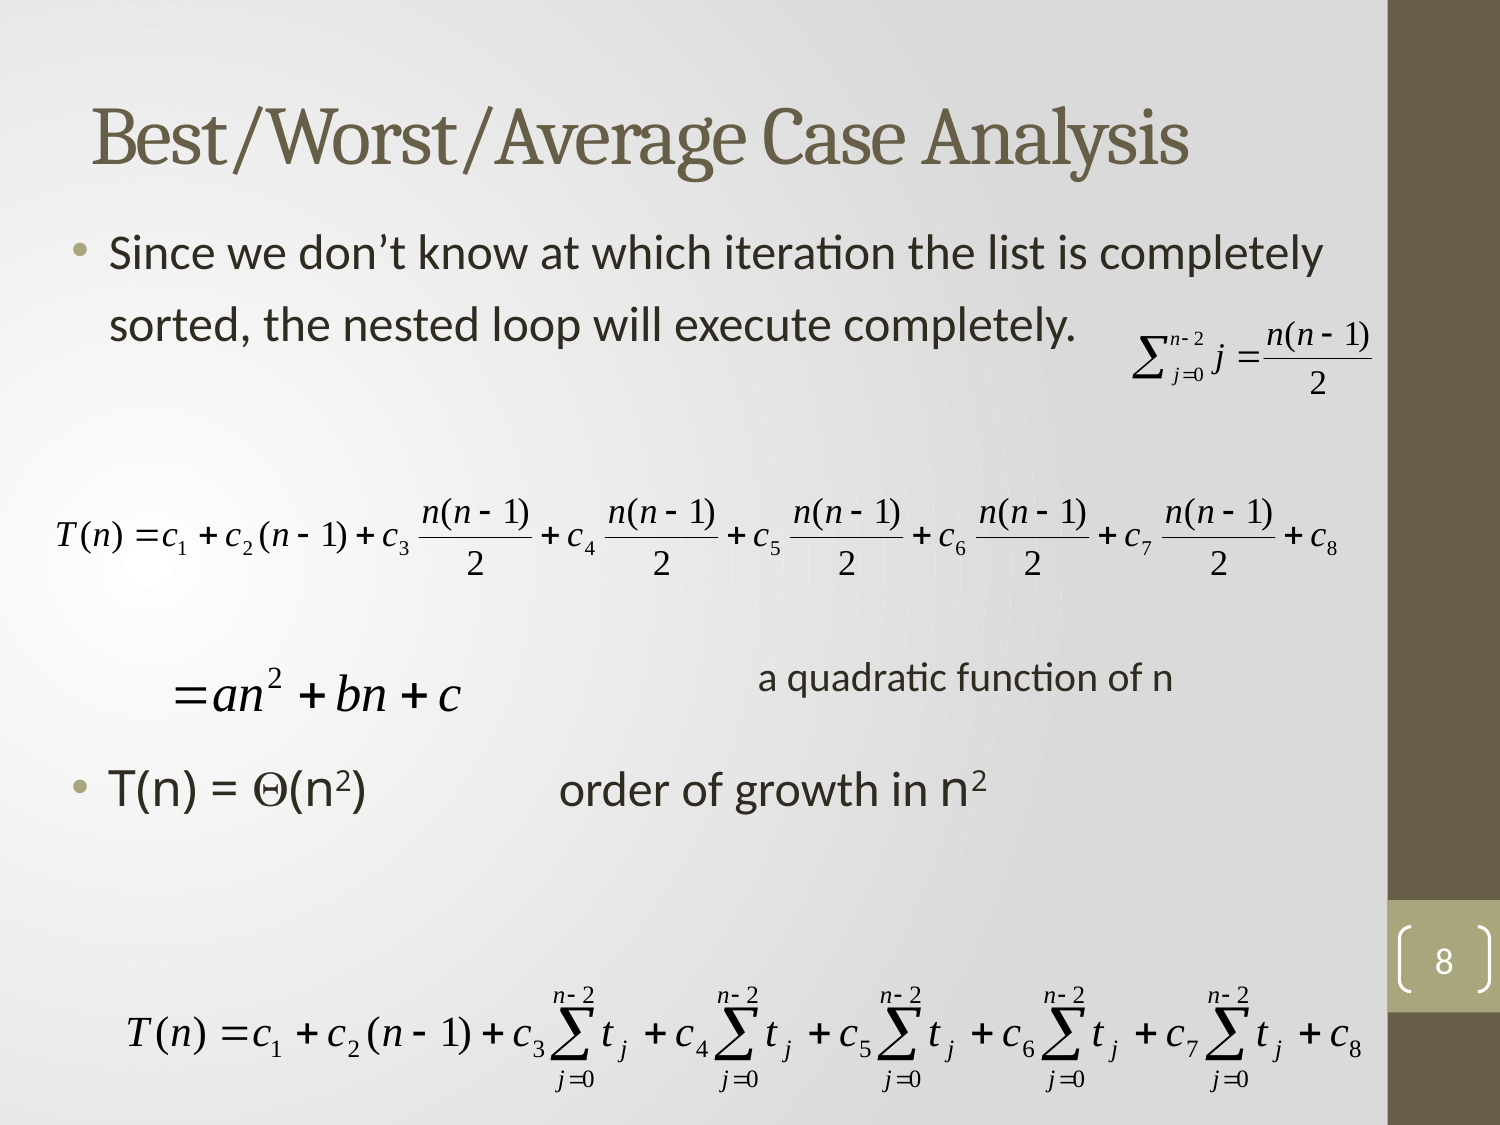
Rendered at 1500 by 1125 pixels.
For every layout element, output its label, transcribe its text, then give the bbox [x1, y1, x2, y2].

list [50, 488, 1344, 584]
title Best/Worst/Average Case Analysis [75, 37, 1425, 225]
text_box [161, 654, 475, 726]
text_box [121, 974, 1371, 1101]
slide_number 8 [1397, 925, 1492, 994]
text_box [1126, 311, 1381, 403]
list Since we don’t know at which iteration the list is completely sorted, the nested loop will execute completely. a quadratic function of n T(n) = (n2) order of growth in n2 [37, 200, 1408, 1125]
